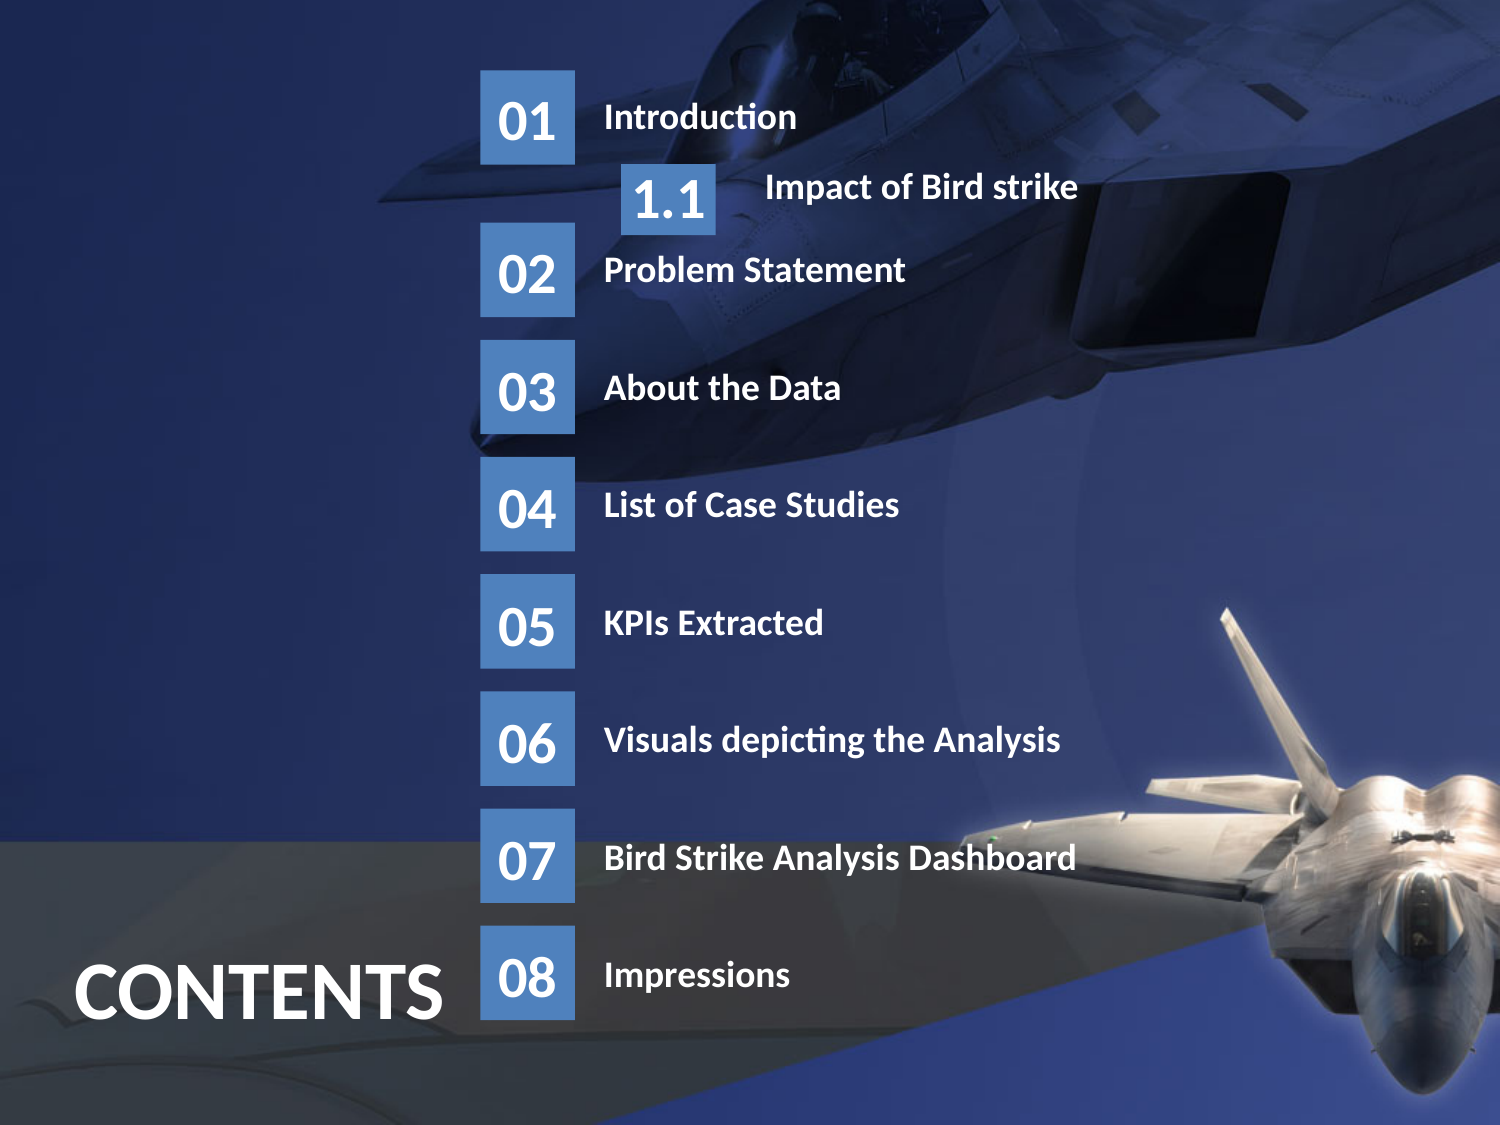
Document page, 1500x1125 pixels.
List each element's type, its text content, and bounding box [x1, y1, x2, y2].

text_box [468, 808, 1201, 904]
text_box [468, 70, 1201, 165]
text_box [468, 691, 1201, 787]
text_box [609, 152, 1362, 239]
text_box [468, 925, 1201, 1021]
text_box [468, 339, 1201, 435]
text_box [468, 573, 1201, 669]
text_box CONTENTS [59, 928, 621, 1044]
picture [0, 0, 1500, 1125]
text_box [468, 456, 1201, 552]
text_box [468, 222, 1201, 318]
